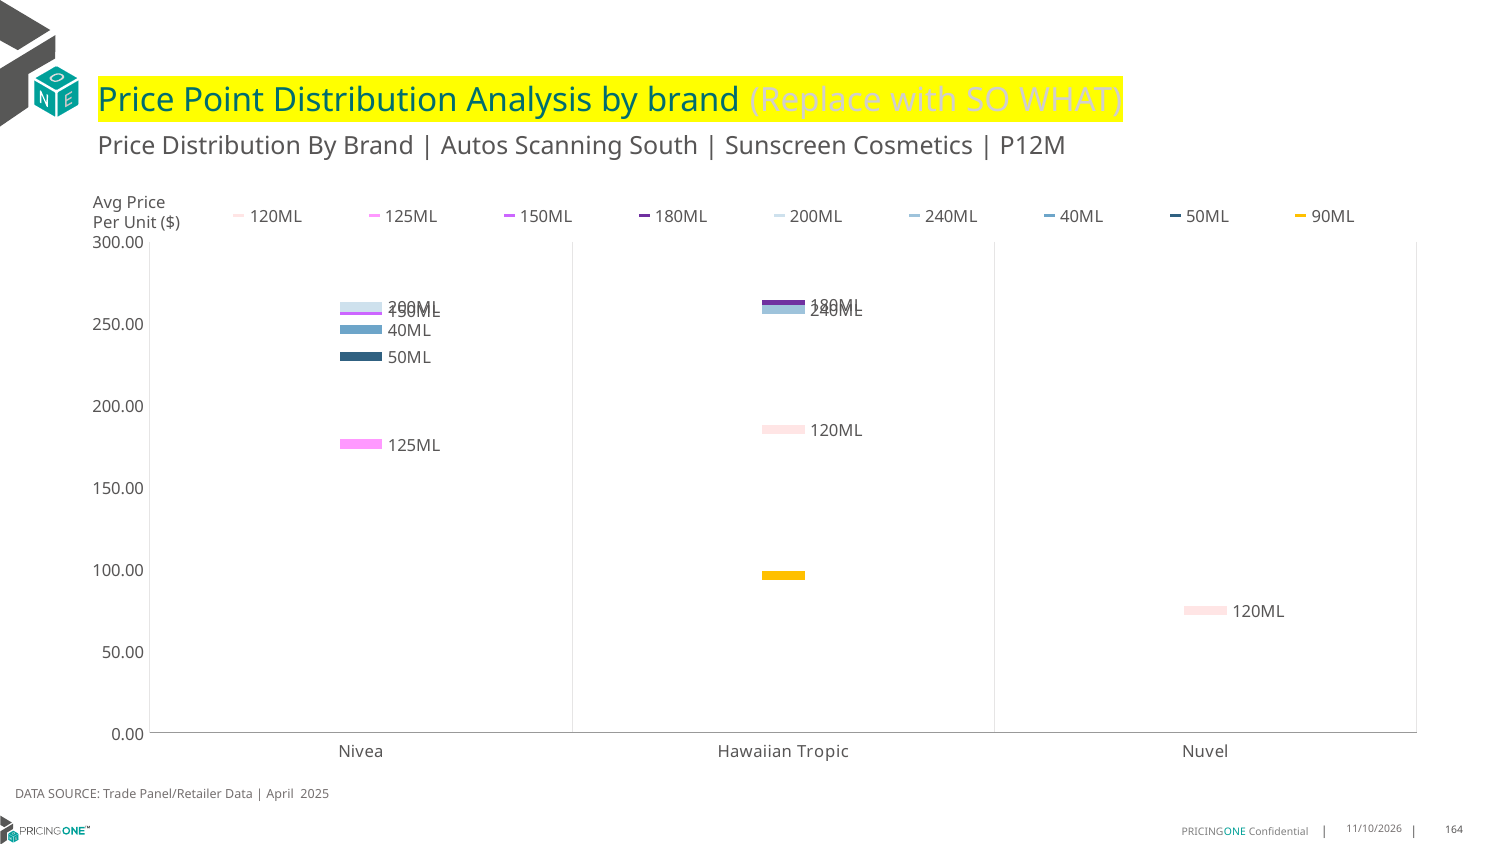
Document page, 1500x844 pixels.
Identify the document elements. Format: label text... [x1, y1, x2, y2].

list Price Distribution By Brand | Autos Scanning South | Sunscreen Cosmetics | P12M [82, 127, 1418, 186]
slide_number 164 [1417, 815, 1479, 844]
title Price Point Distribution Analysis by brand (Replace with SO WHAT) [82, 0, 1418, 127]
chart [88, 185, 1418, 776]
list DATA SOURCE: Trade Panel/Retailer Data | April 2025 [0, 776, 750, 814]
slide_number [1325, 815, 1417, 844]
